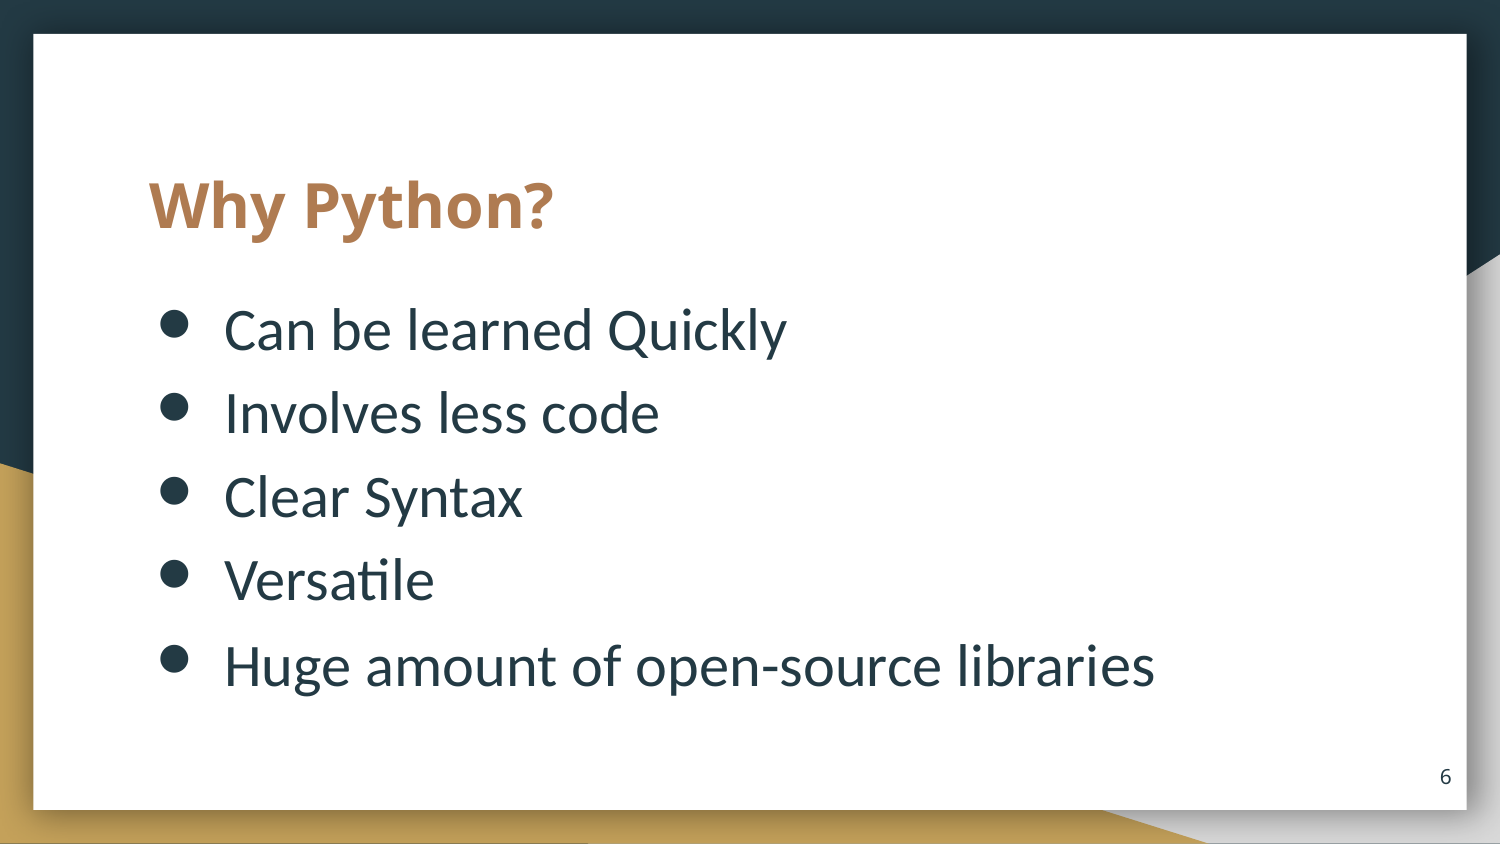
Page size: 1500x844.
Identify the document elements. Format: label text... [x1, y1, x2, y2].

list Can be learned Quickly Involves less code Clear Syntax Versatile Huge amount of open-source libraries [134, 264, 1366, 761]
slide_number ‹#› [1376, 745, 1467, 810]
title Why Python? [134, 151, 1366, 264]
